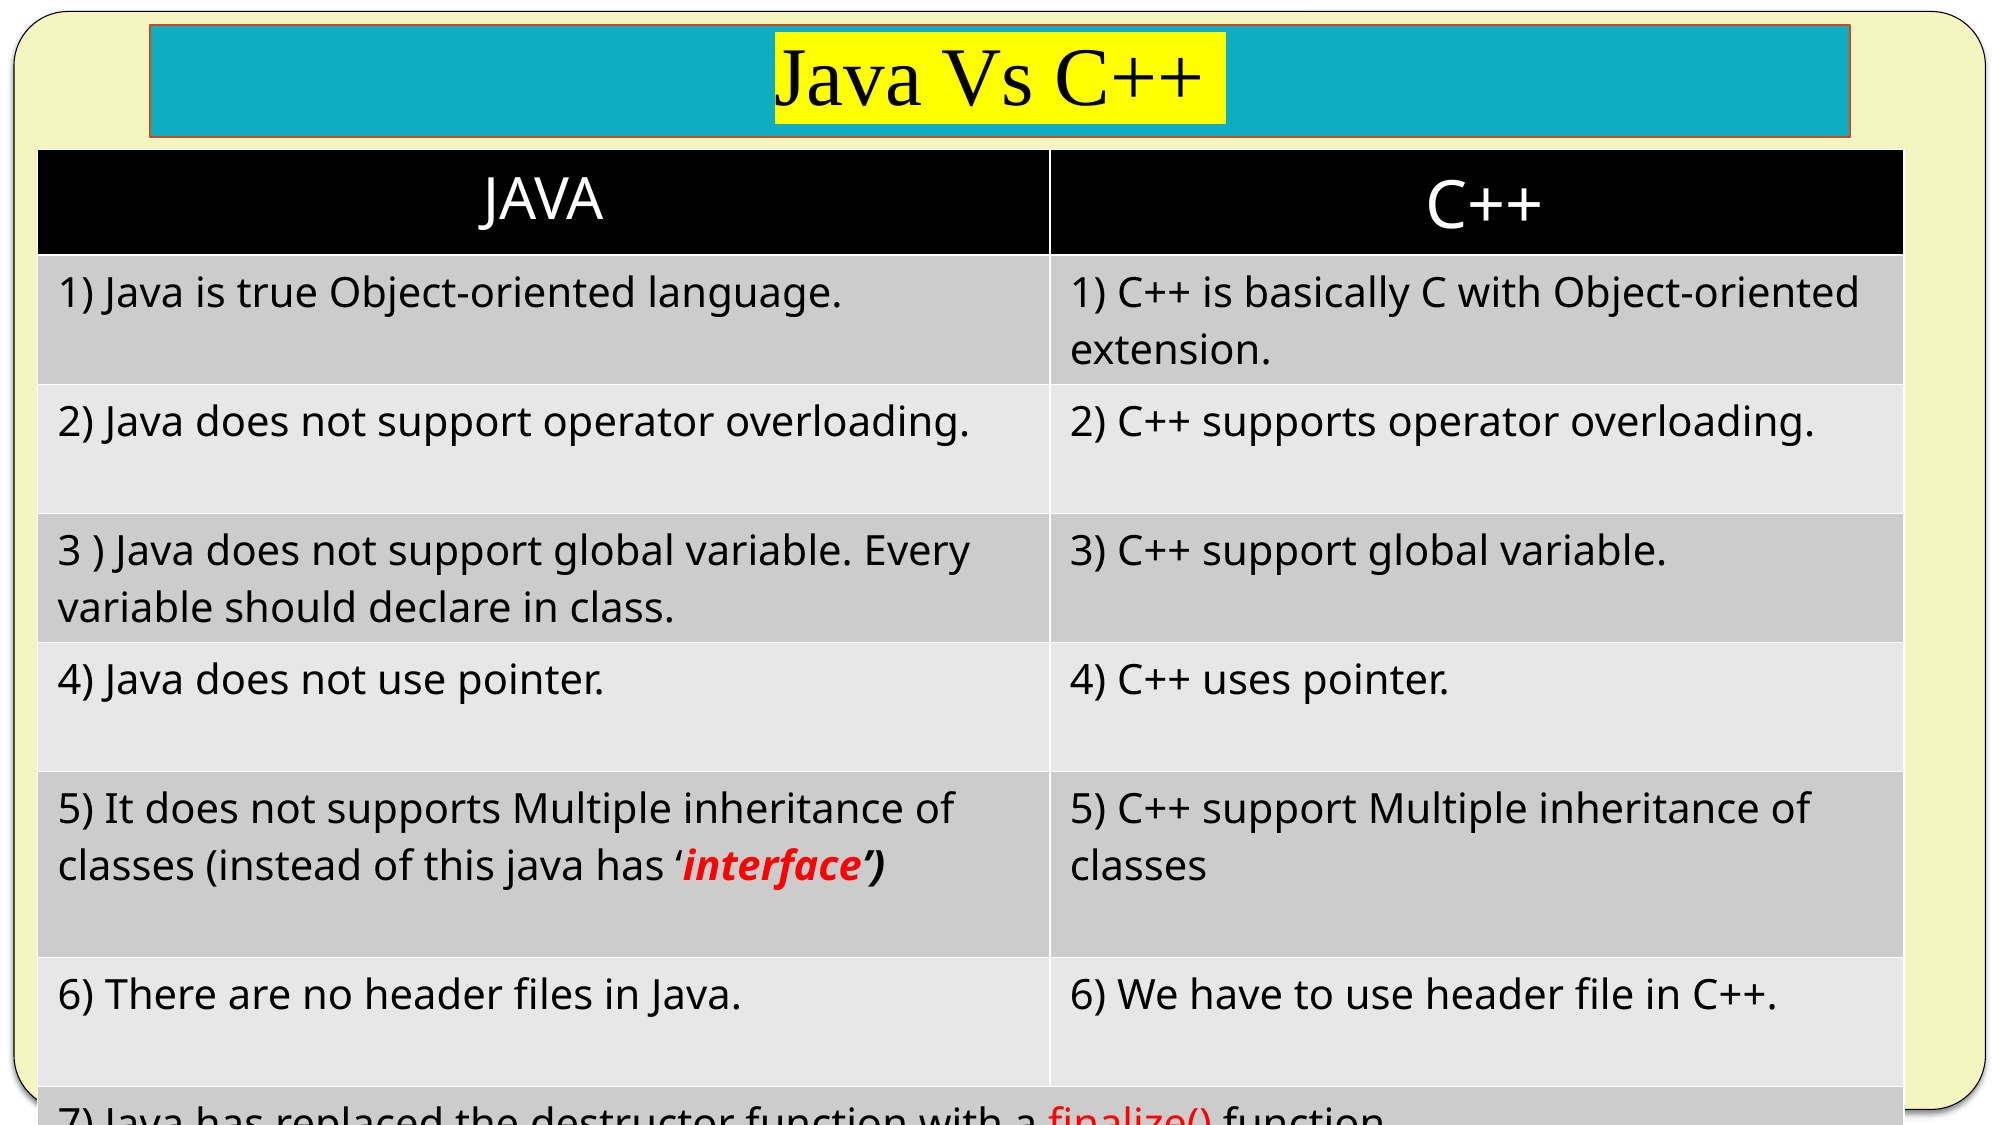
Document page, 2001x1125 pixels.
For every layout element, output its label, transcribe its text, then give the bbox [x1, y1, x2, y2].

table_cell 7) Java has replaced the destructor function with a finalize() function [38, 1087, 1903, 1125]
table_cell 3) C++ support global variable. [1051, 514, 1903, 642]
table_cell 2) Java does not support operator overloading. [38, 385, 1049, 513]
table_cell 3 ) Java does not support global variable. Every variable should declare in class. [38, 514, 1049, 642]
table_cell 2) C++ supports operator overloading. [1051, 385, 1903, 513]
title Java Vs C++ [149, 24, 1851, 138]
table_cell 1) C++ is basically C with Object-oriented extension. [1051, 256, 1903, 384]
table_header JAVA [38, 150, 1049, 254]
table_cell 5) C++ support Multiple inheritance of classes [1051, 772, 1903, 957]
table_cell 6) There are no header files in Java. [38, 958, 1049, 1086]
table_cell 1) Java is true Object-oriented language. [38, 256, 1049, 384]
table_cell 4) C++ uses pointer. [1051, 643, 1903, 771]
table_header C++ [1051, 150, 1903, 254]
table_cell 5) It does not supports Multiple inheritance of classes (instead of this java has ‘interface’) [38, 772, 1049, 957]
table_cell 6) We have to use header file in C++. [1051, 958, 1903, 1086]
table_cell 4) Java does not use pointer. [38, 643, 1049, 771]
